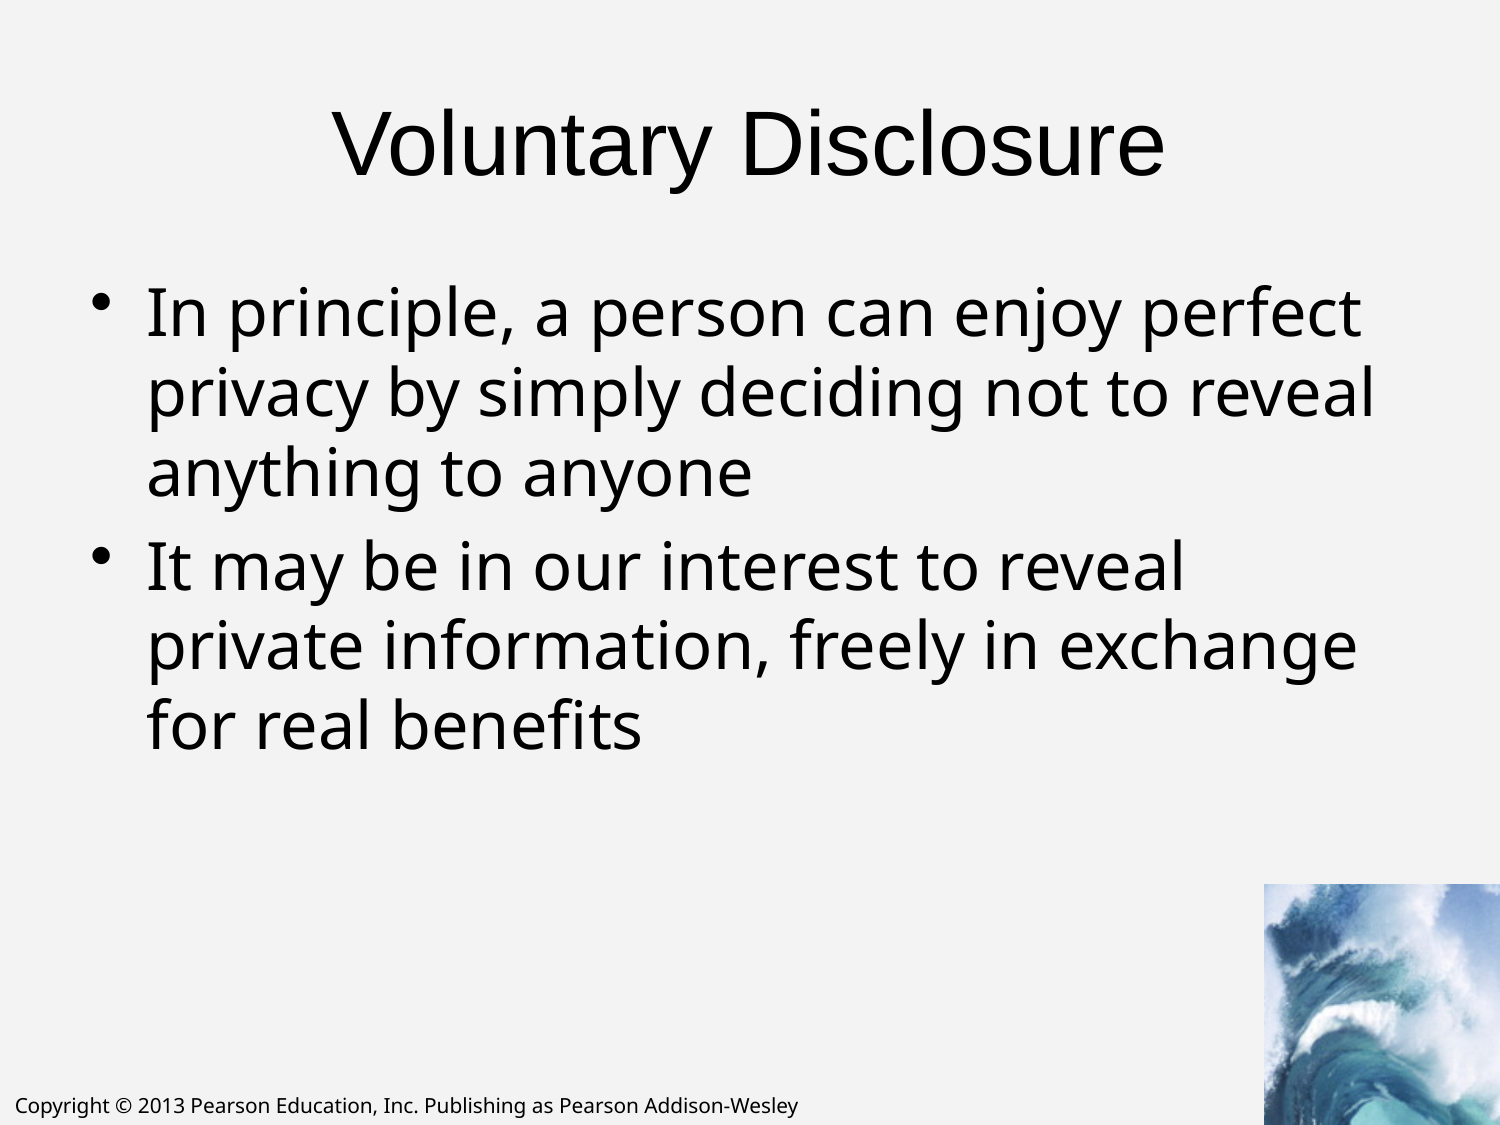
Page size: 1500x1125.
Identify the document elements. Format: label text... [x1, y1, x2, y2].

picture [1264, 884, 1500, 1125]
list In principle, a person can enjoy perfect privacy by simply deciding not to reveal anything to anyone It may be in our interest to reveal private information, freely in exchange for real benefits [74, 262, 1426, 1006]
title Voluntary Disclosure [74, 44, 1426, 233]
